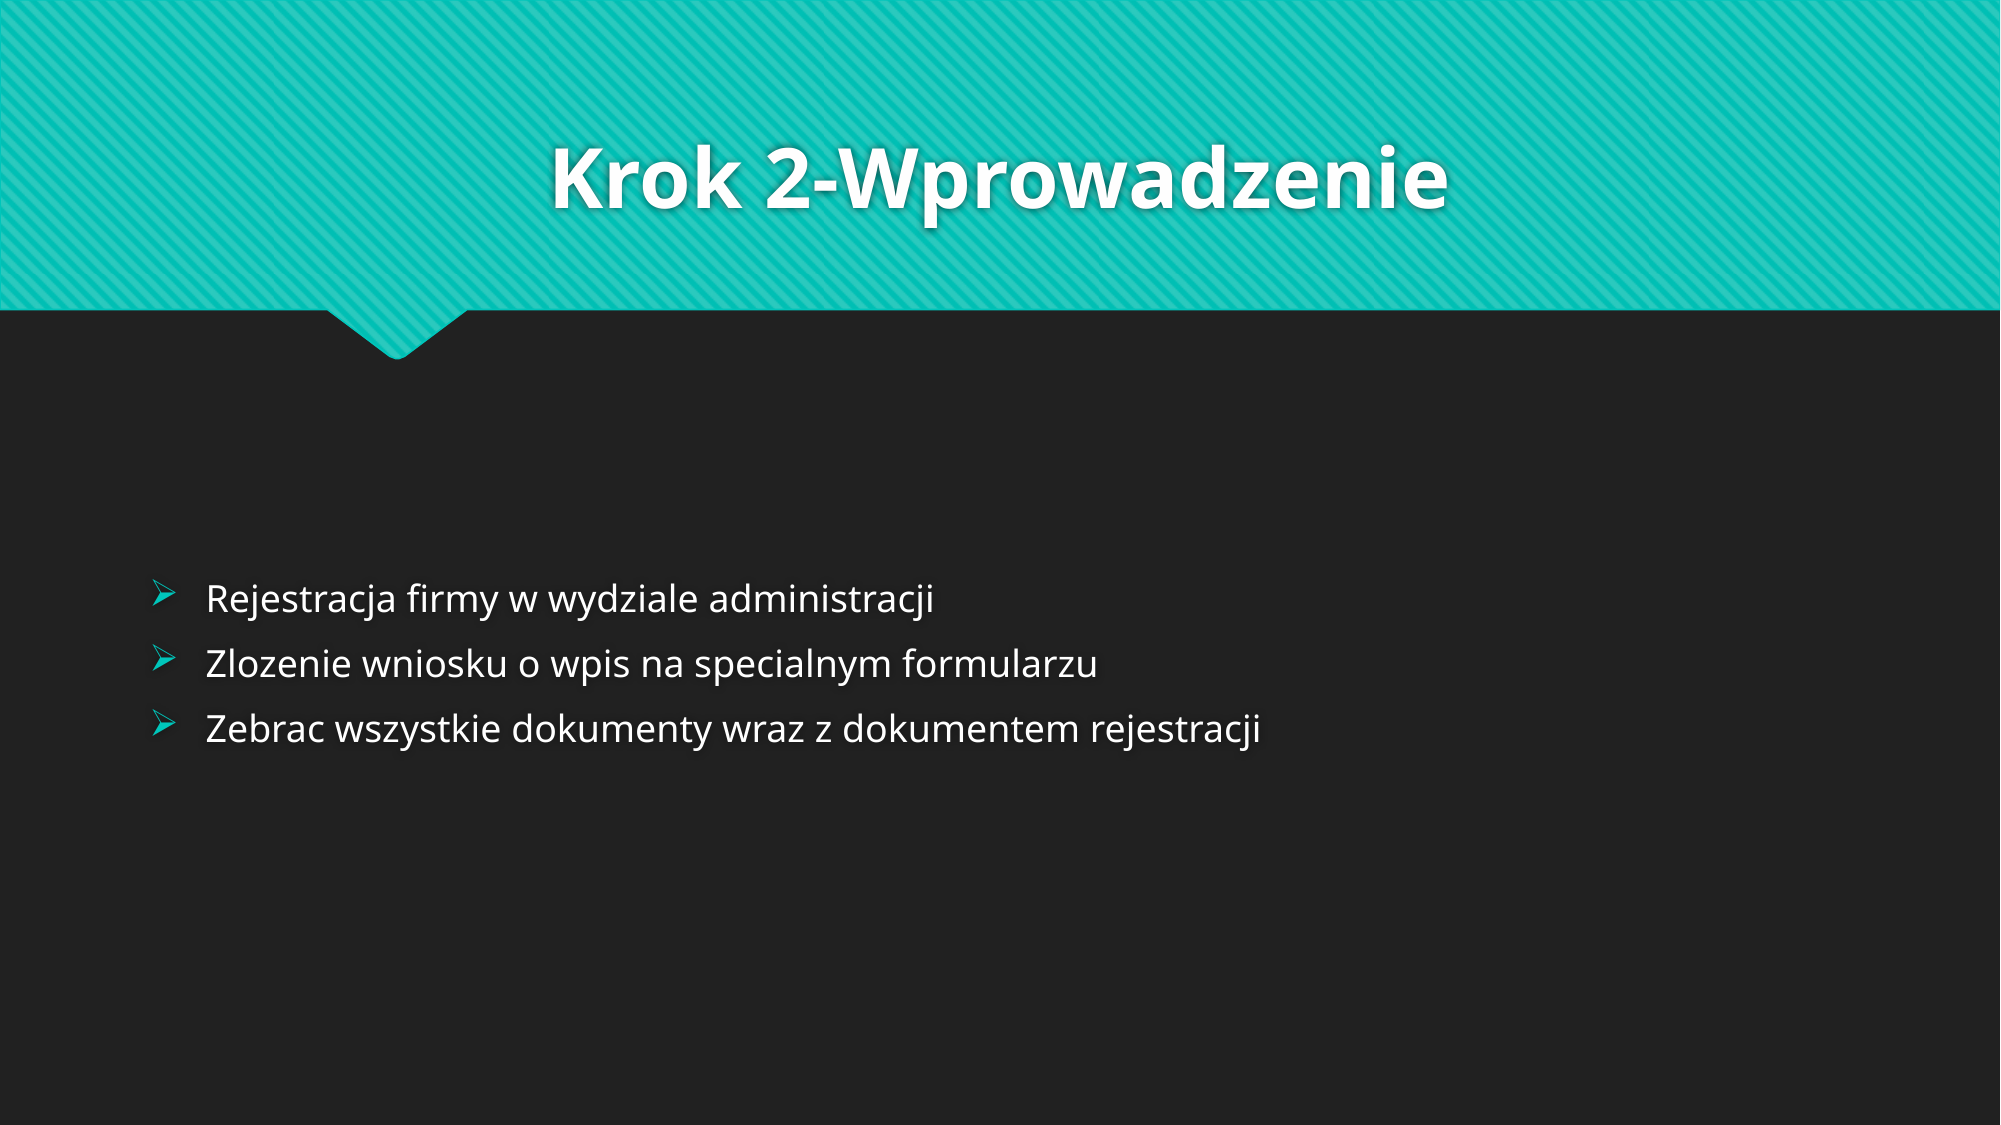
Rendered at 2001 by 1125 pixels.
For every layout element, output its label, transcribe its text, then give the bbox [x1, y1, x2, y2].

list Rejestracja firmy w wydziale administracji Zlozenie wniosku o wpis na specialnym formularzu Zebrac wszystkie dokumenty wraz z dokumentem rejestracji [134, 364, 1866, 962]
title Krok 2-Wprowadzenie [132, 73, 1868, 233]
